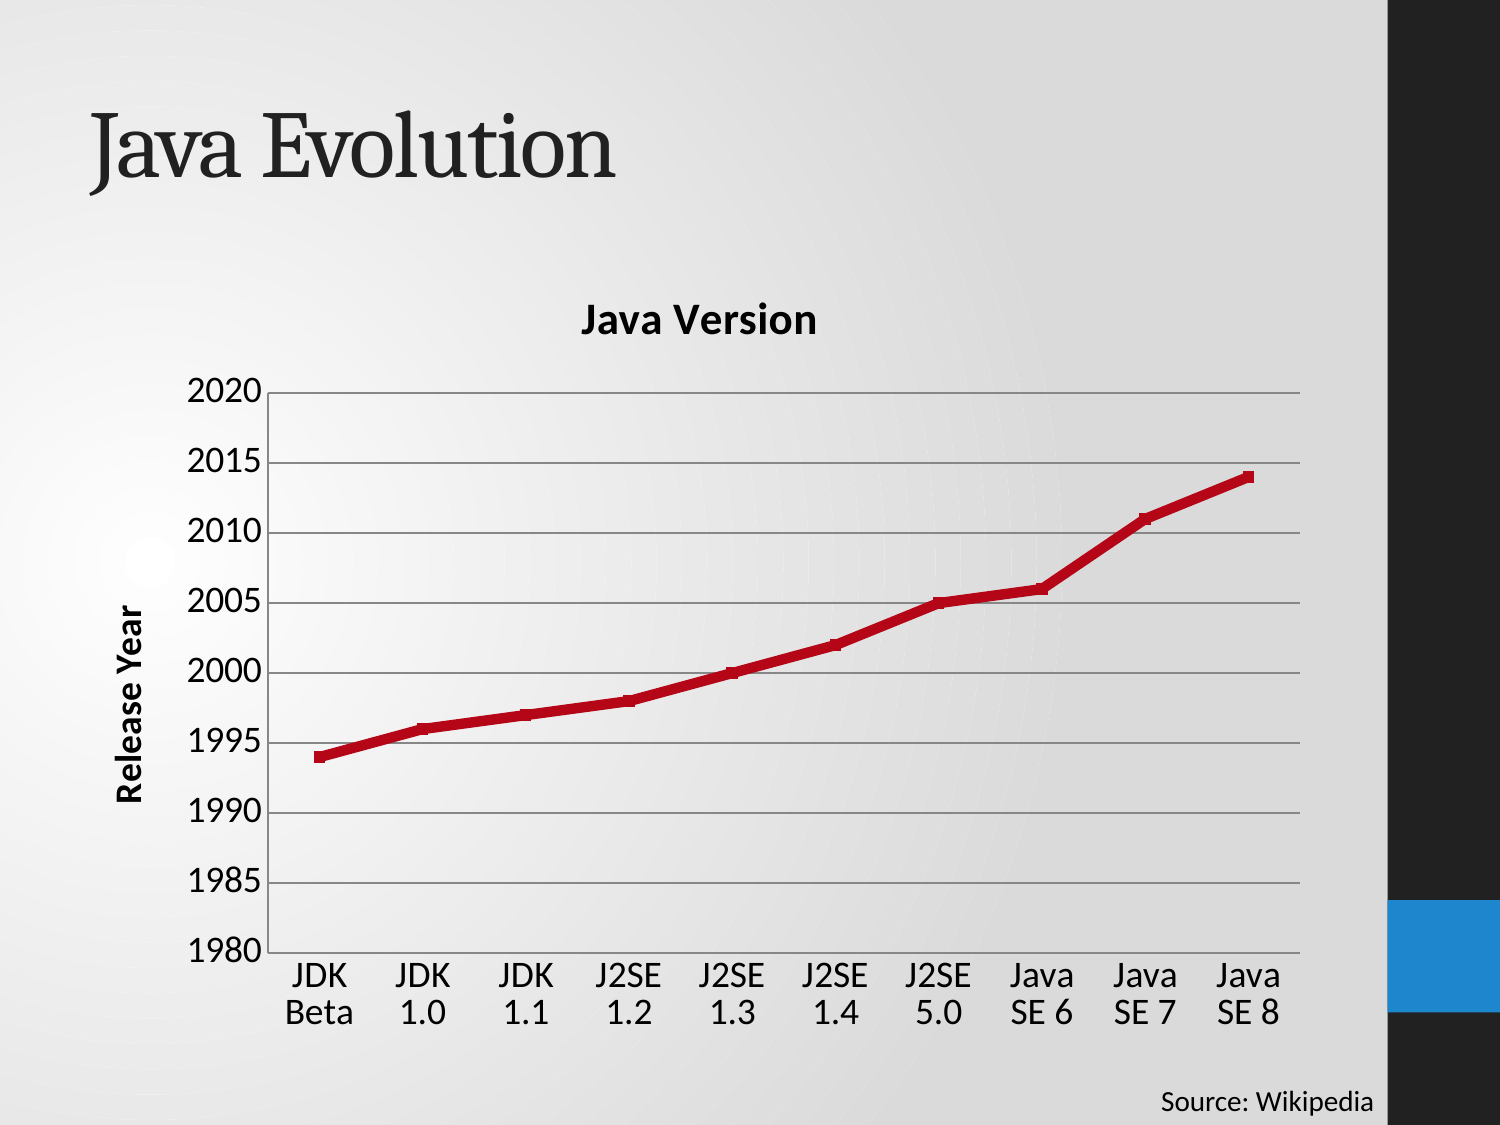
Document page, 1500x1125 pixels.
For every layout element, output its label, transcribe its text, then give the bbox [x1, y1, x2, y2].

chart [74, 261, 1326, 1051]
text_box Source: Wikipedia [949, 1074, 1390, 1125]
title Java Evolution [75, 45, 1325, 233]
